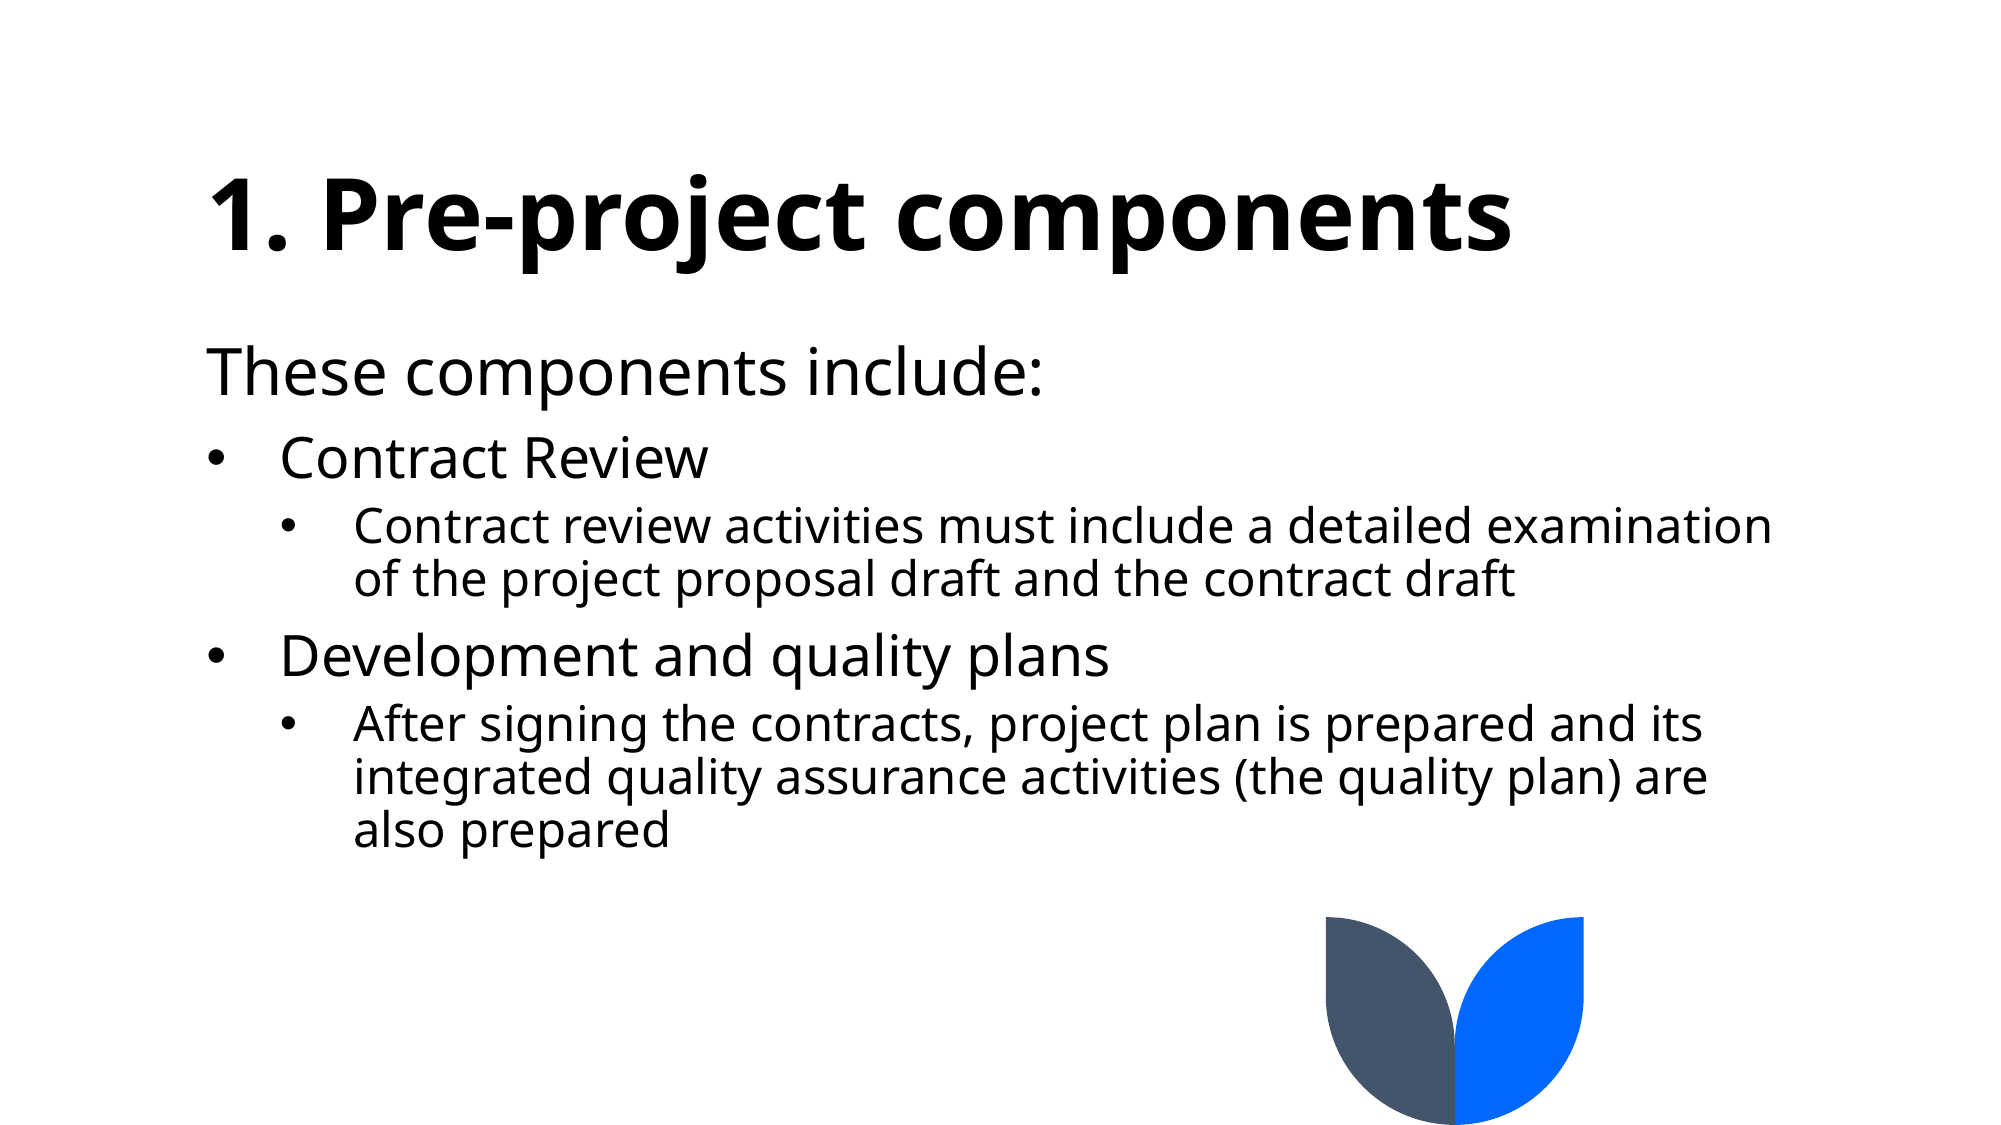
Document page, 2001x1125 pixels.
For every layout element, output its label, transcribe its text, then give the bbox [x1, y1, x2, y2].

list These components include: Contract Review Contract review activities must include a detailed examination of the project proposal draft and the contract draft Development and quality plans After signing the contracts, project plan is prepared and its integrated quality assurance activities (the quality plan) are also prepared [191, 331, 1796, 918]
title 1. Pre-project components [191, 62, 1796, 280]
